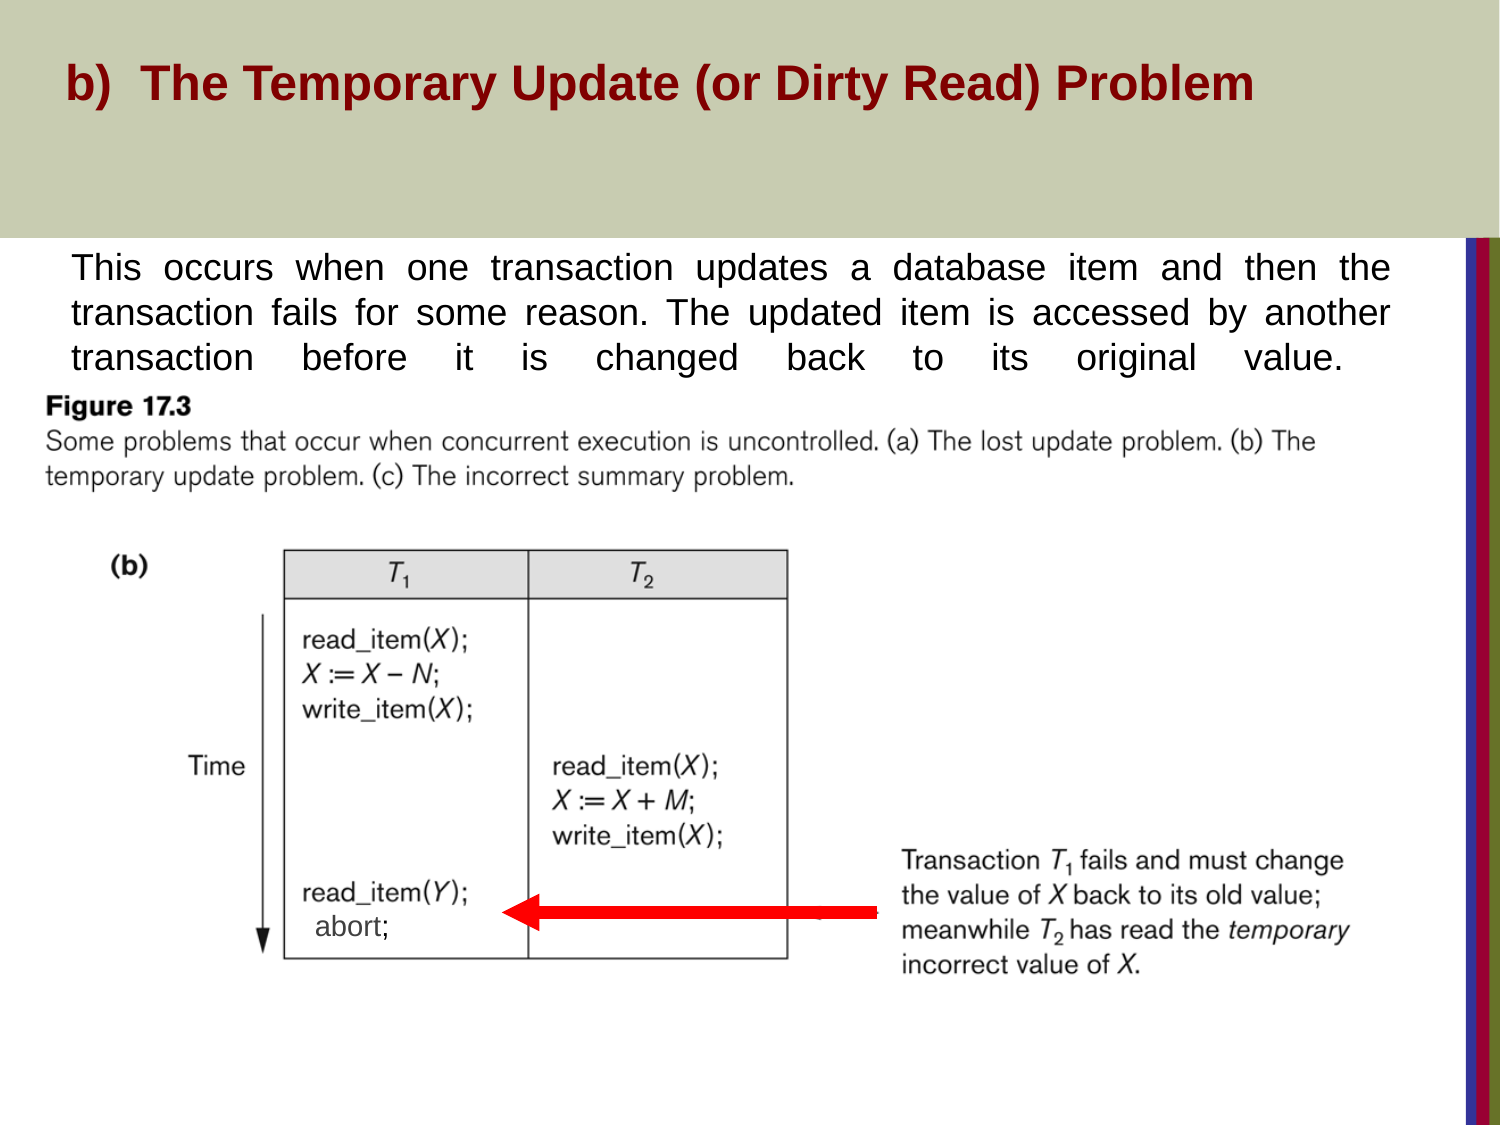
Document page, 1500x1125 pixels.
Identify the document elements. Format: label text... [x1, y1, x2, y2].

picture [43, 393, 1407, 980]
text_box This occurs when one transaction updates a database item and then the transaction fails for some reason. The updated item is accessed by another transaction before it is changed back to its original value. [56, 235, 1407, 393]
title The Temporary Update (or Dirty Read) Problem [49, 14, 1330, 178]
